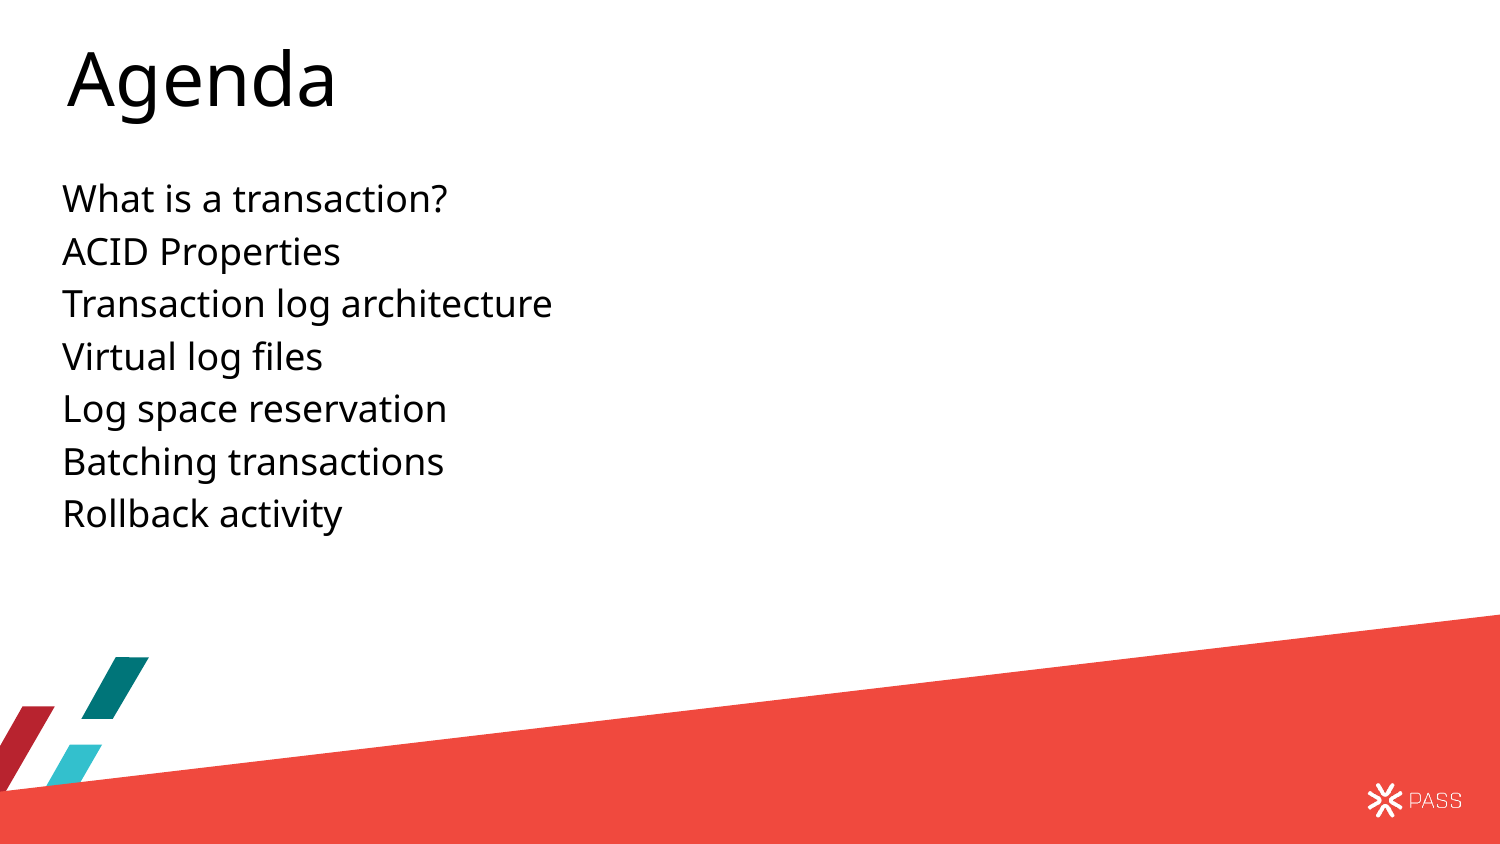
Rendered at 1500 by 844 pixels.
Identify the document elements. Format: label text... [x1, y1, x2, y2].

title Agenda [52, 41, 1444, 142]
list What is a transaction? ACID Properties Transaction log architecture Virtual log files Log space reservation Batching transactions Rollback activity [47, 167, 1400, 490]
picture [1356, 776, 1472, 825]
